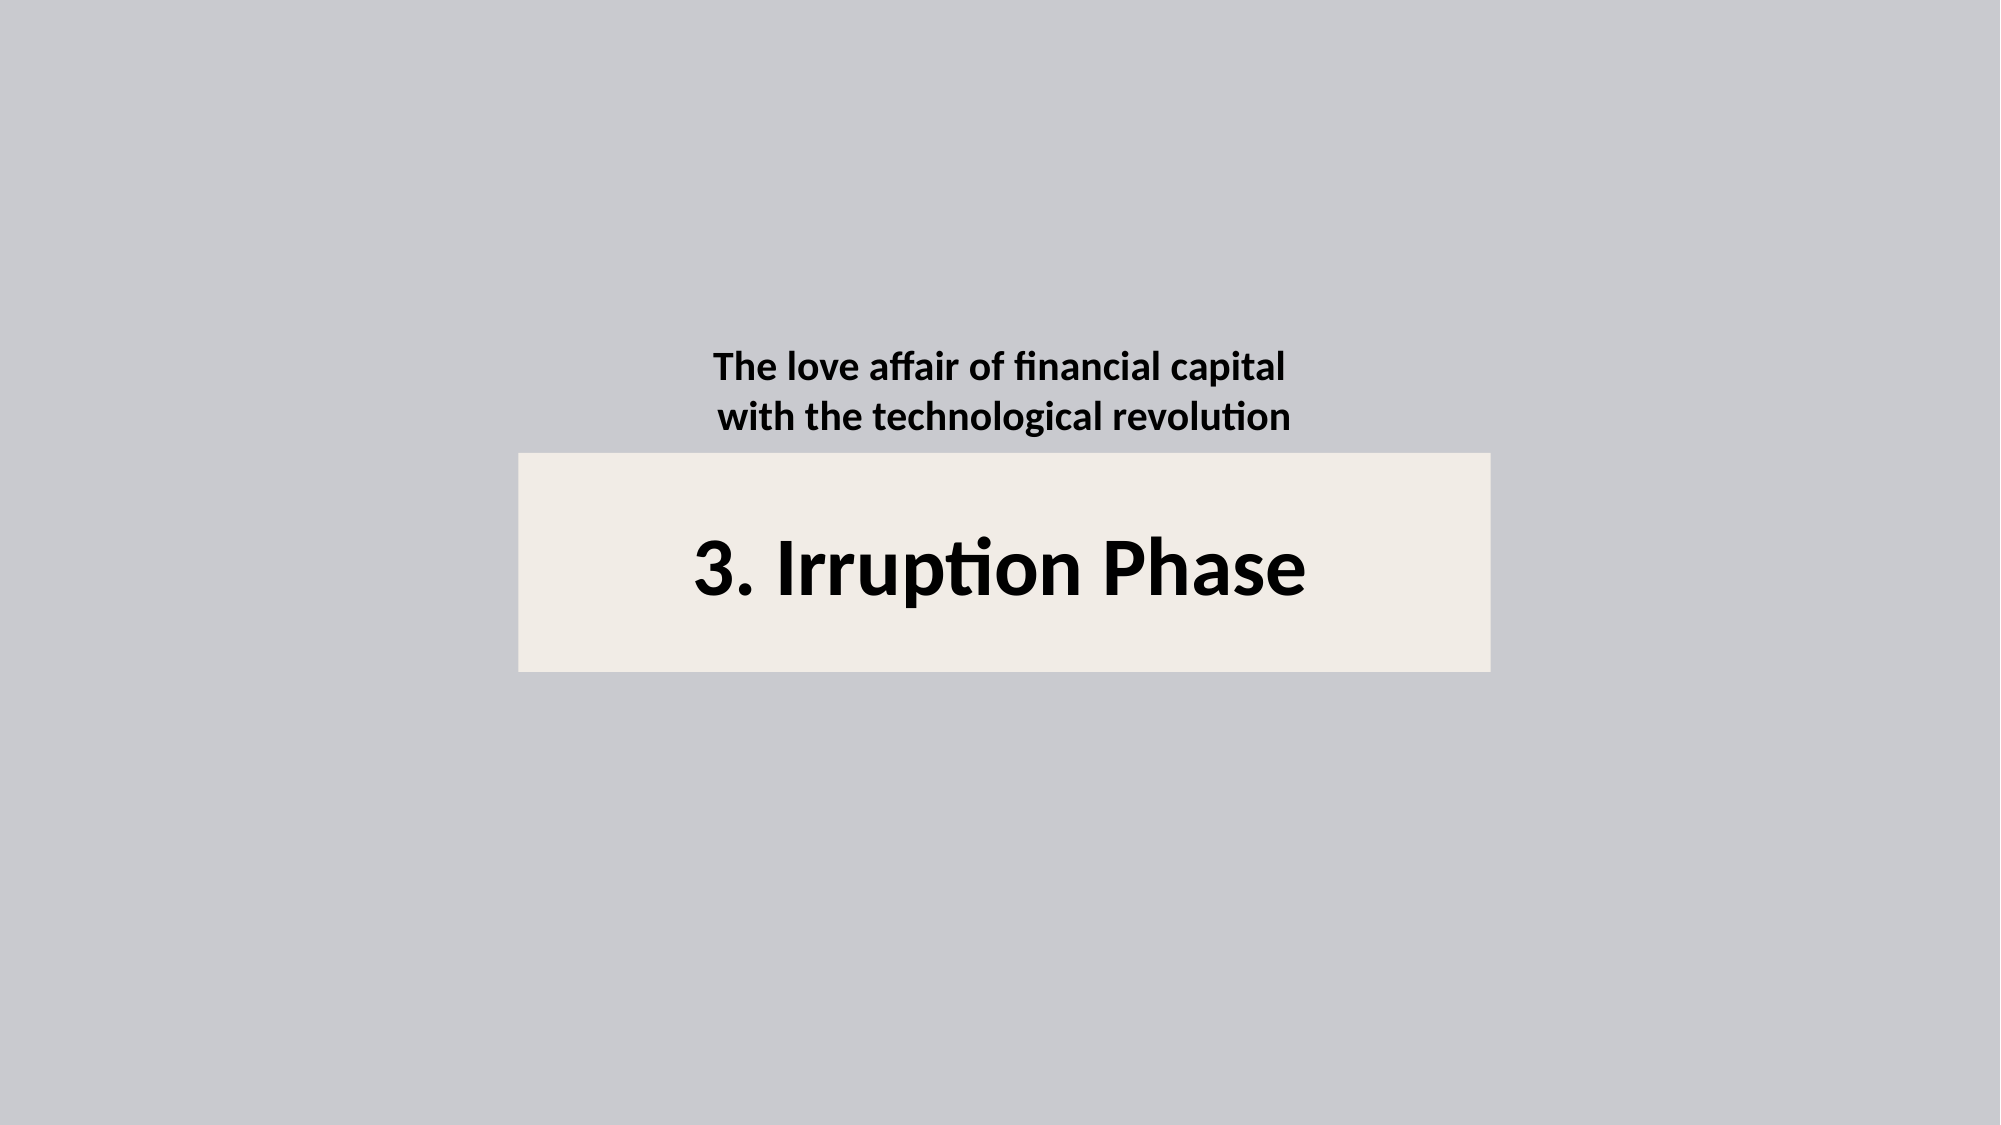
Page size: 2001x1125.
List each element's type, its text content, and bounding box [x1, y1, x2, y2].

text_box The love affair of financial capital with the technological revolution [698, 331, 1311, 447]
text_box [517, 452, 1492, 673]
text_box 3. Irruption Phase [677, 504, 1323, 620]
